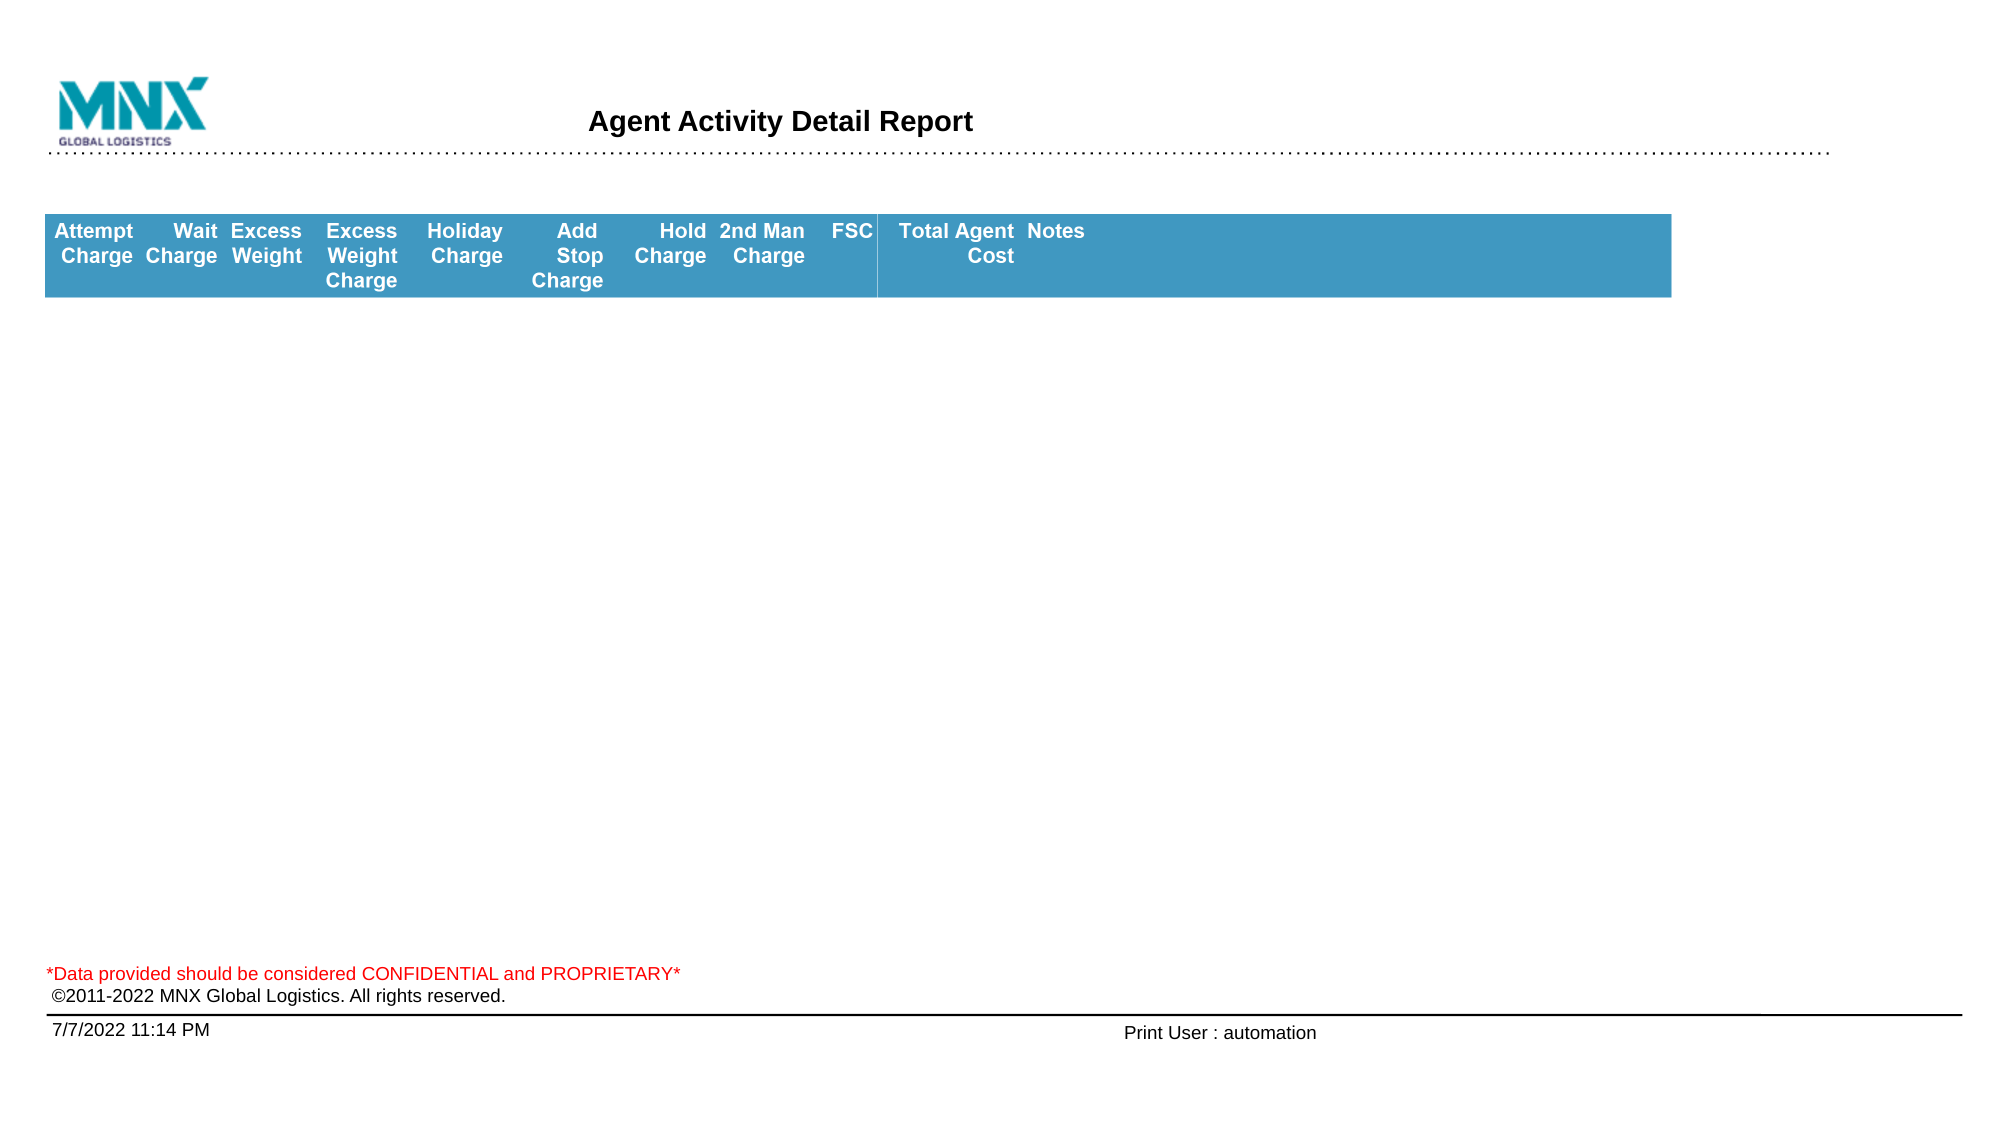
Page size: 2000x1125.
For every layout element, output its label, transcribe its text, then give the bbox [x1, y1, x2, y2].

text_box 7/7/2022 11:14 PM [52, 1017, 351, 1050]
text_box Agent Activity Detail Report [352, 98, 1210, 141]
text_box Print User : automation [979, 1020, 1462, 1050]
picture [44, 214, 1672, 335]
picture [44, 74, 256, 148]
text_box ©2011-2022 MNX Global Logistics. All rights reserved. [46, 983, 1687, 1005]
text_box *Data provided should be considered CONFIDENTIAL and PROPRIETARY* [46, 962, 1687, 983]
